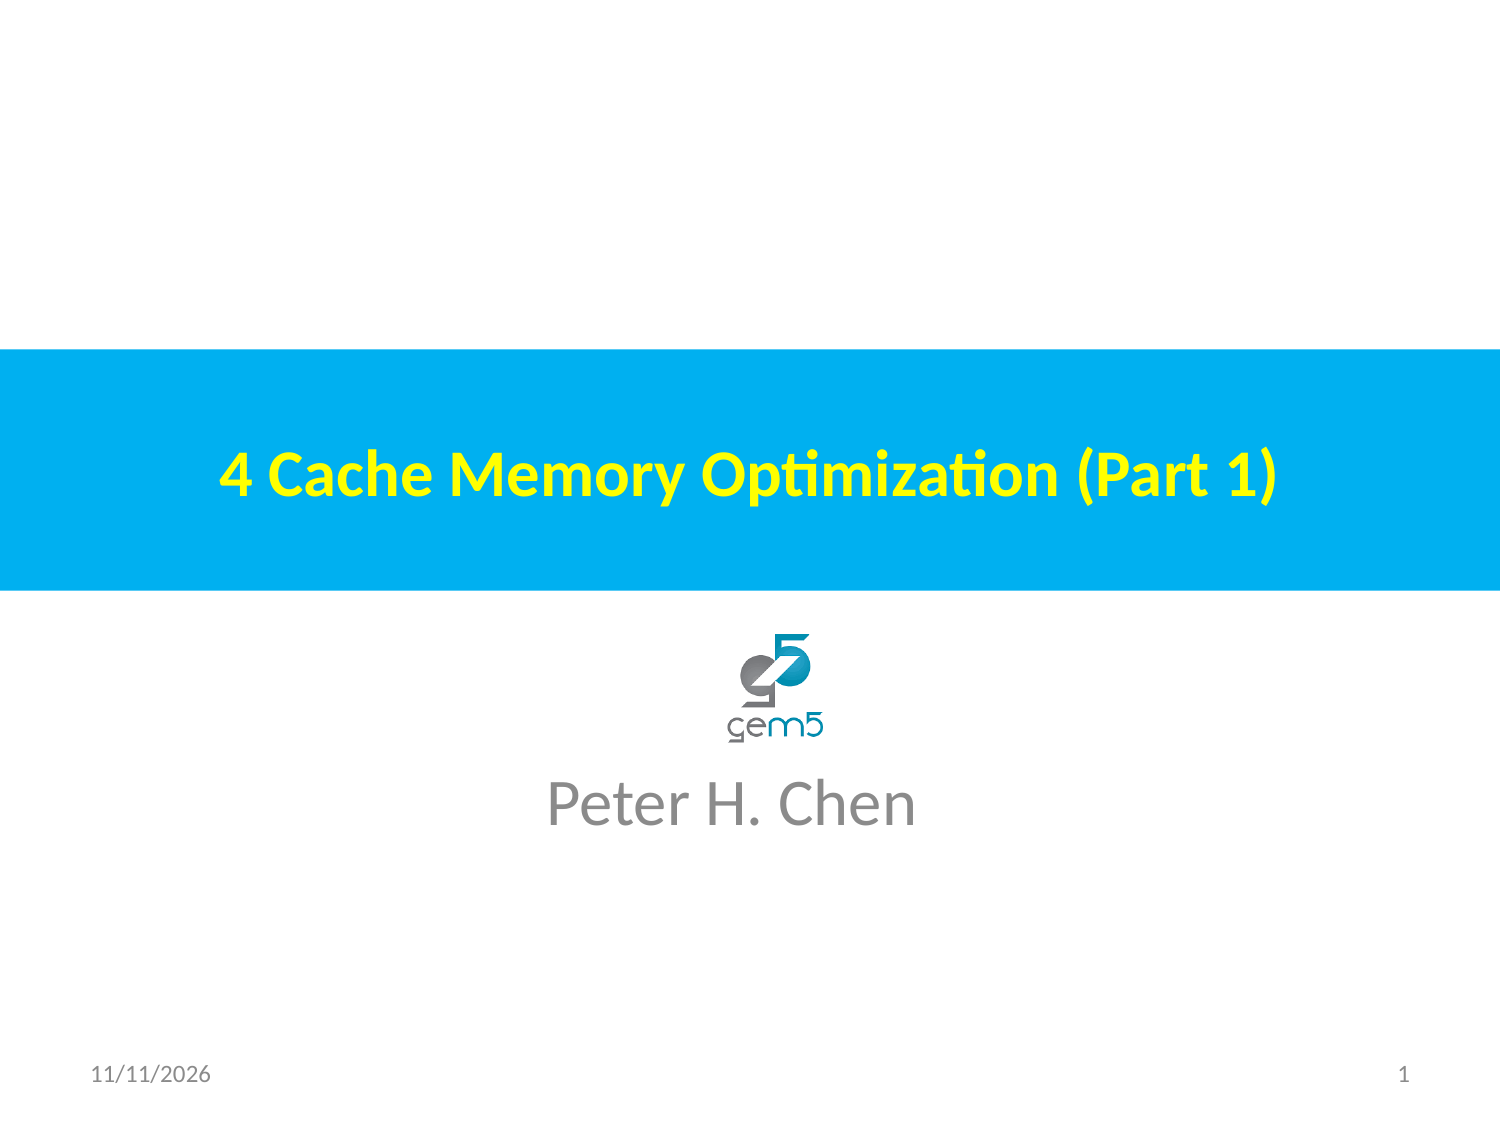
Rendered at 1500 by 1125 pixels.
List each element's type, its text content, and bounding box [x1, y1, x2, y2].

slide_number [75, 1042, 425, 1103]
title 4 Cache Memory Optimization (Part 1) [0, 349, 1500, 591]
subtitle Peter H. Chen [206, 751, 1257, 866]
slide_number 1 [1074, 1042, 1425, 1103]
picture [702, 609, 849, 768]
